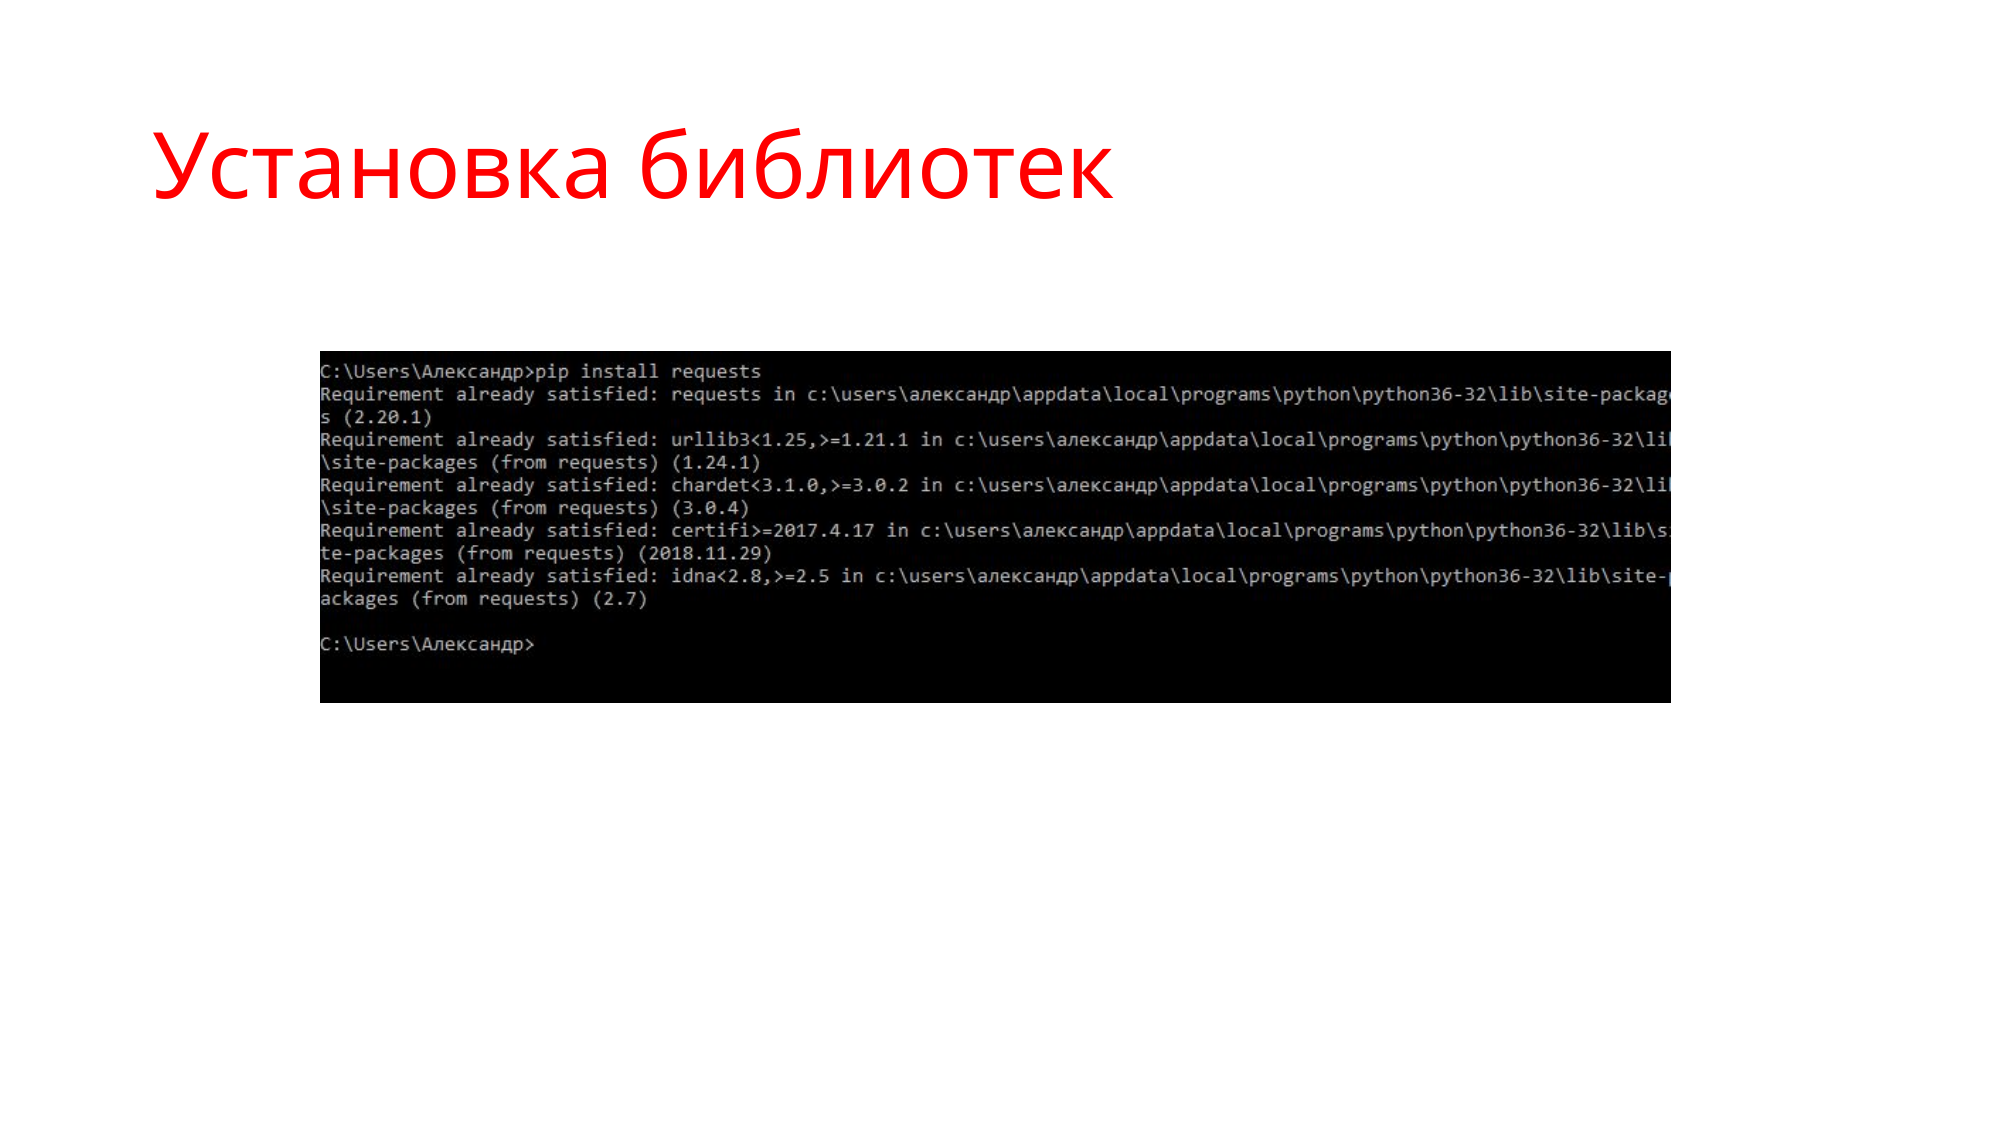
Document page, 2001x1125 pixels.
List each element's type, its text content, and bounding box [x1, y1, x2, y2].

title Установка библиотек [137, 59, 1863, 278]
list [320, 351, 1671, 703]
